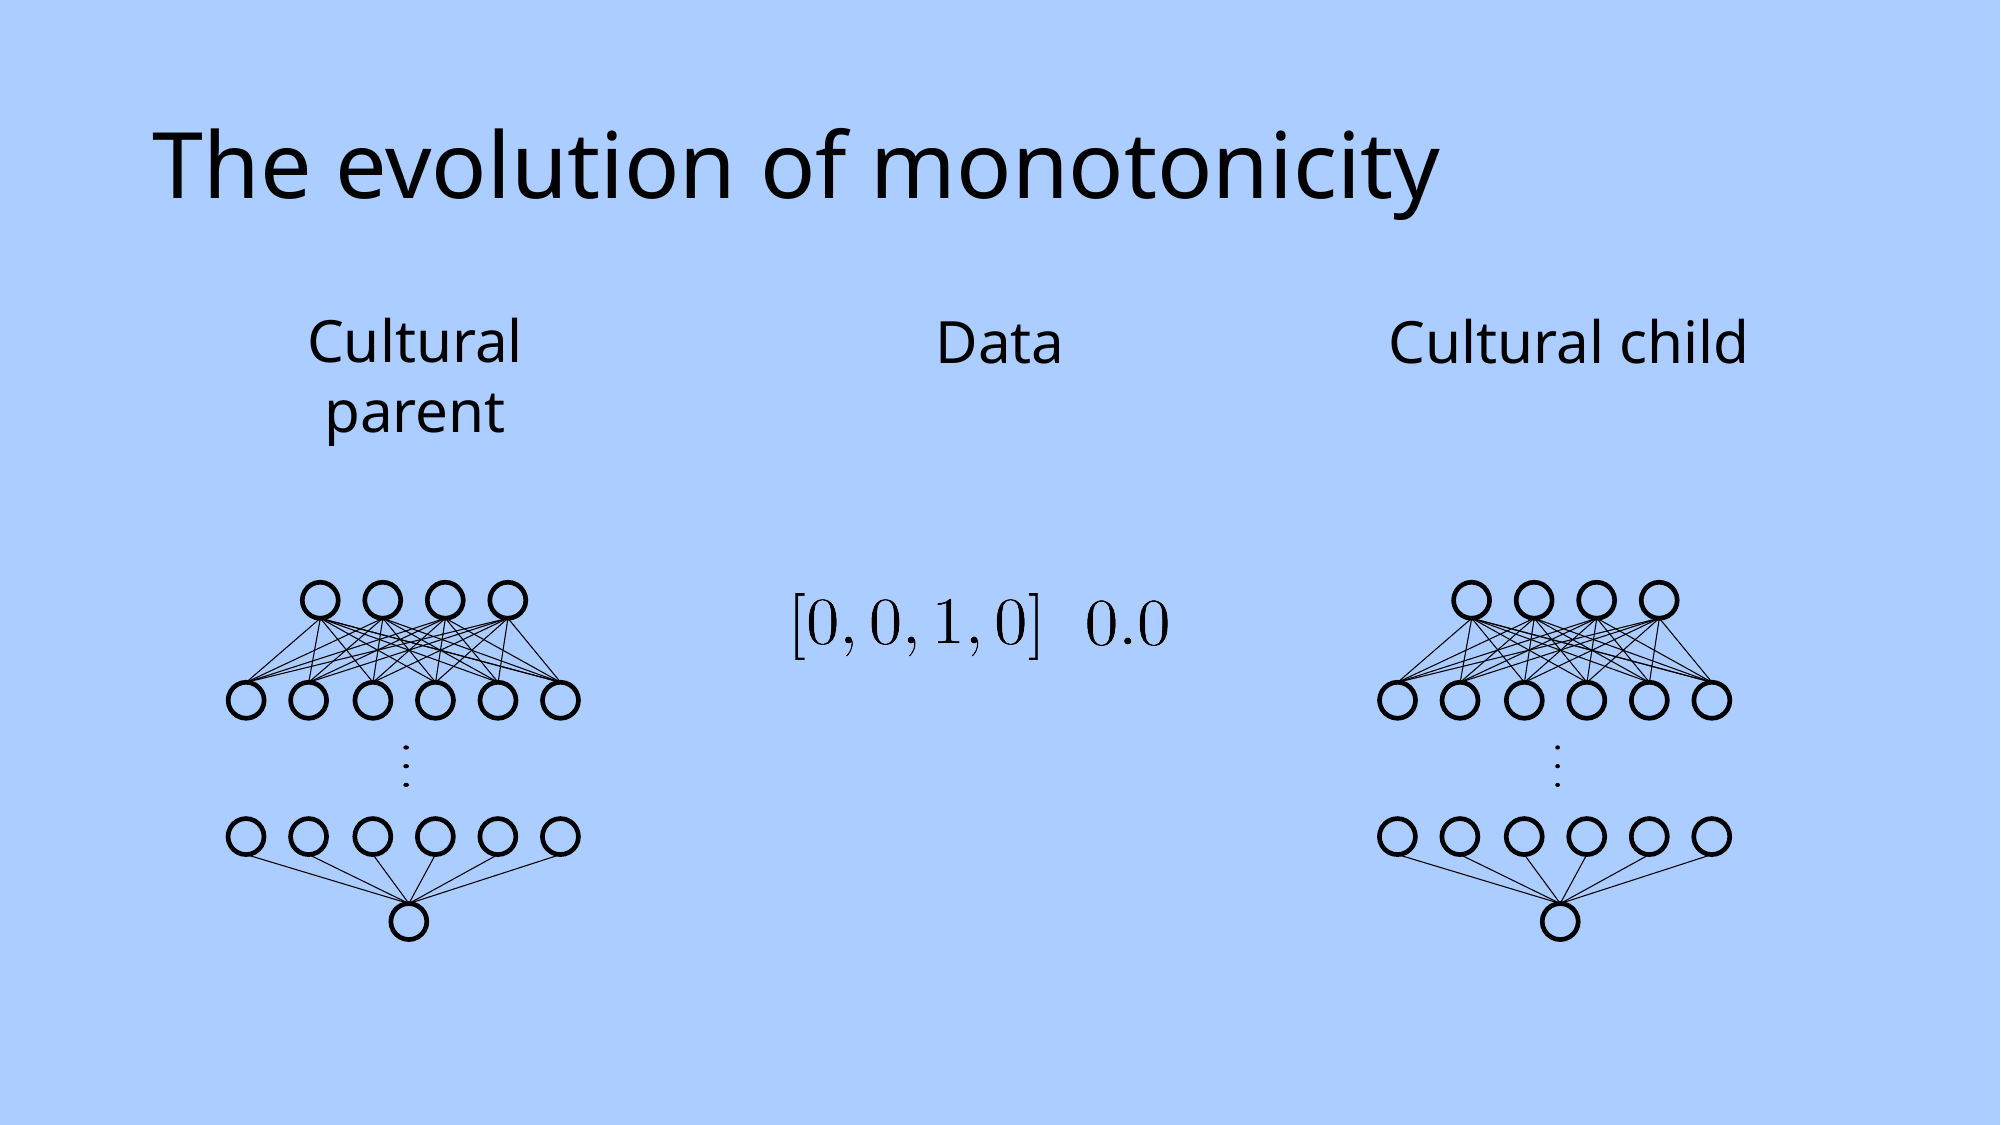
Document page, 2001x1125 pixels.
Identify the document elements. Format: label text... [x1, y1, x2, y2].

text_box Data [796, 297, 1204, 383]
text_box Cultural child [1365, 297, 1773, 383]
text_box Cultural parent [211, 297, 619, 452]
picture [795, 593, 1038, 660]
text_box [1376, 585, 1734, 937]
picture [1087, 600, 1168, 646]
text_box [224, 585, 582, 937]
title The evolution of monotonicity [137, 59, 1863, 278]
